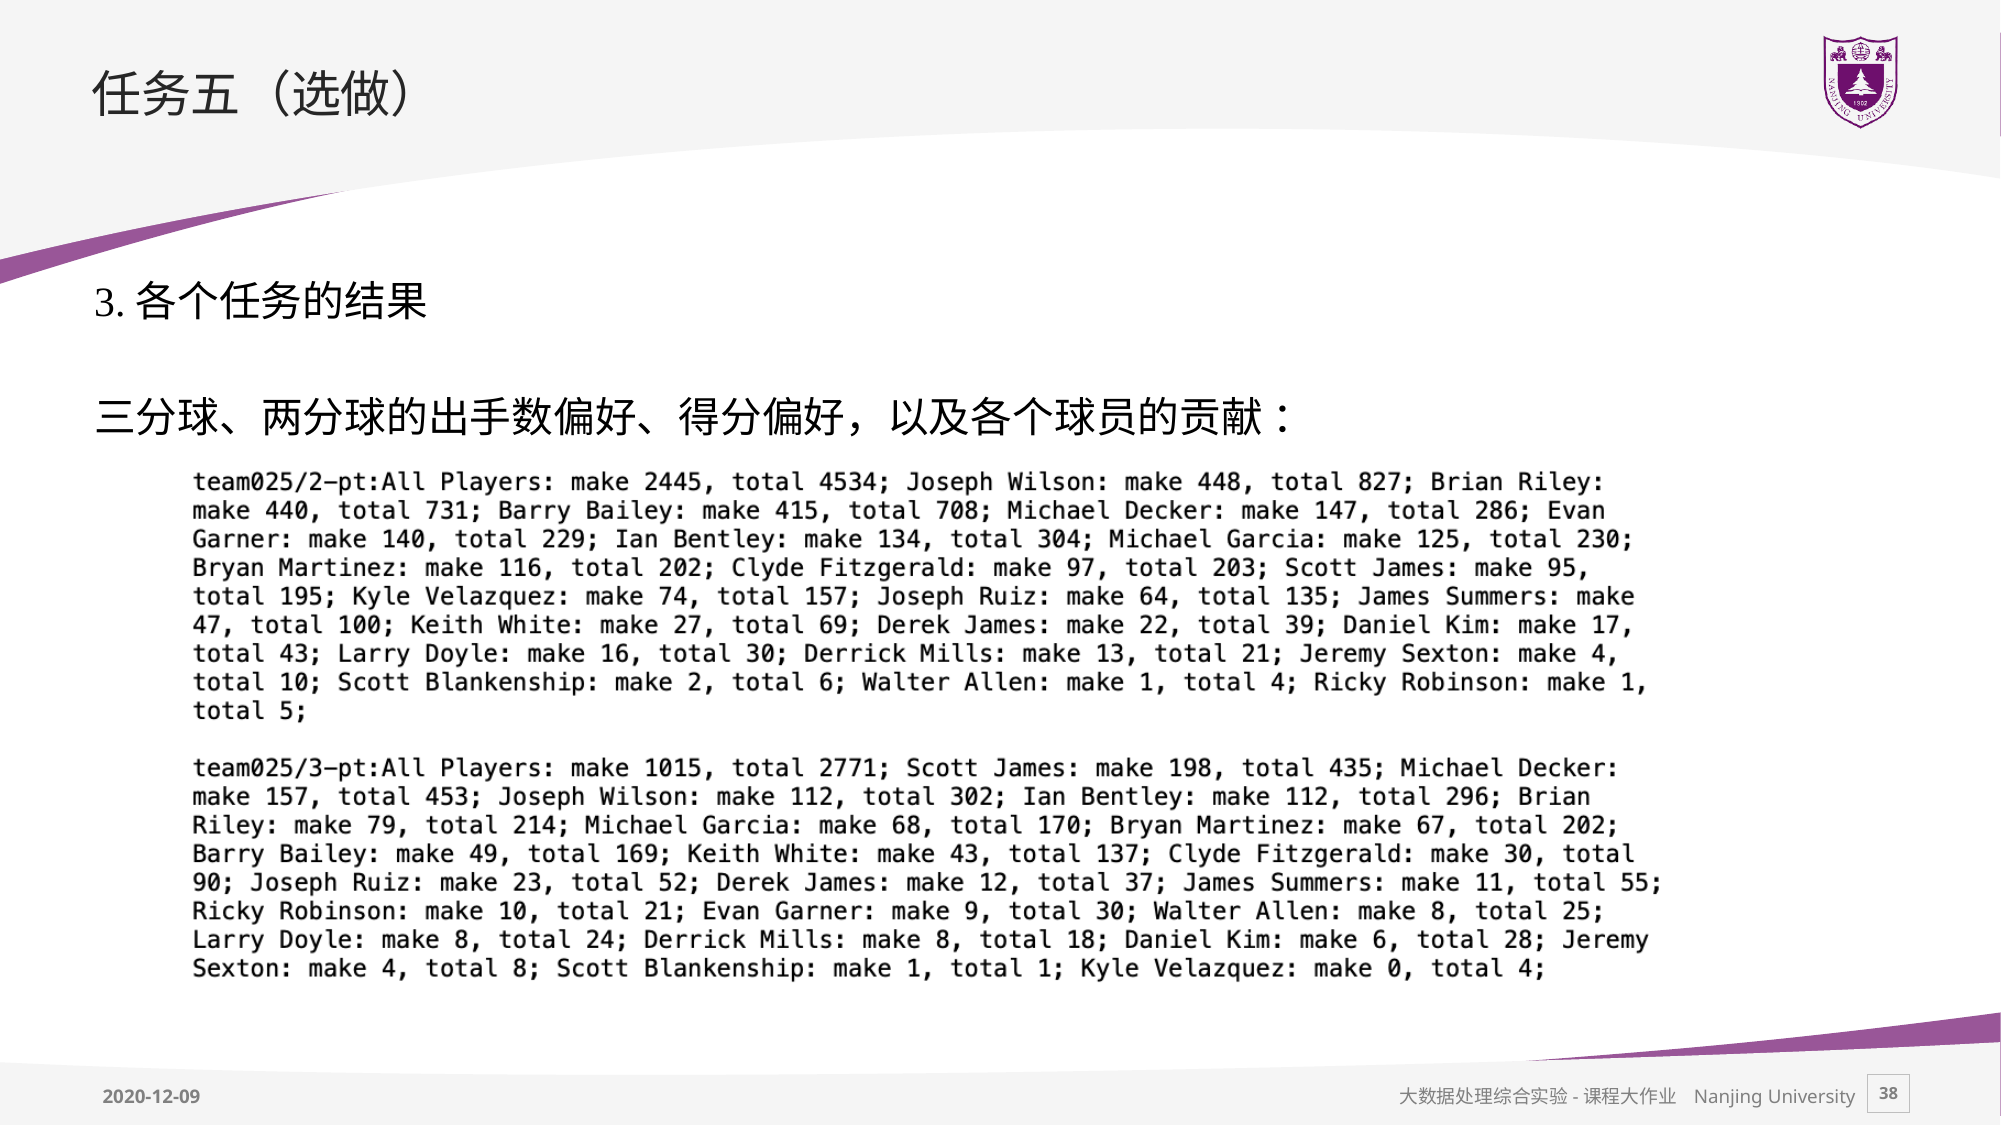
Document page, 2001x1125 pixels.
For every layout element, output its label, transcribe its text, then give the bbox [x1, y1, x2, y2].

picture [188, 466, 1671, 992]
picture [1812, 33, 1909, 130]
text_box 3.各个任务的结果 三分球、两分球的出手数偏好、得分偏好，以及各个球员的贡献 ： [79, 266, 1780, 965]
title 任务五（选做） [79, 57, 1880, 146]
